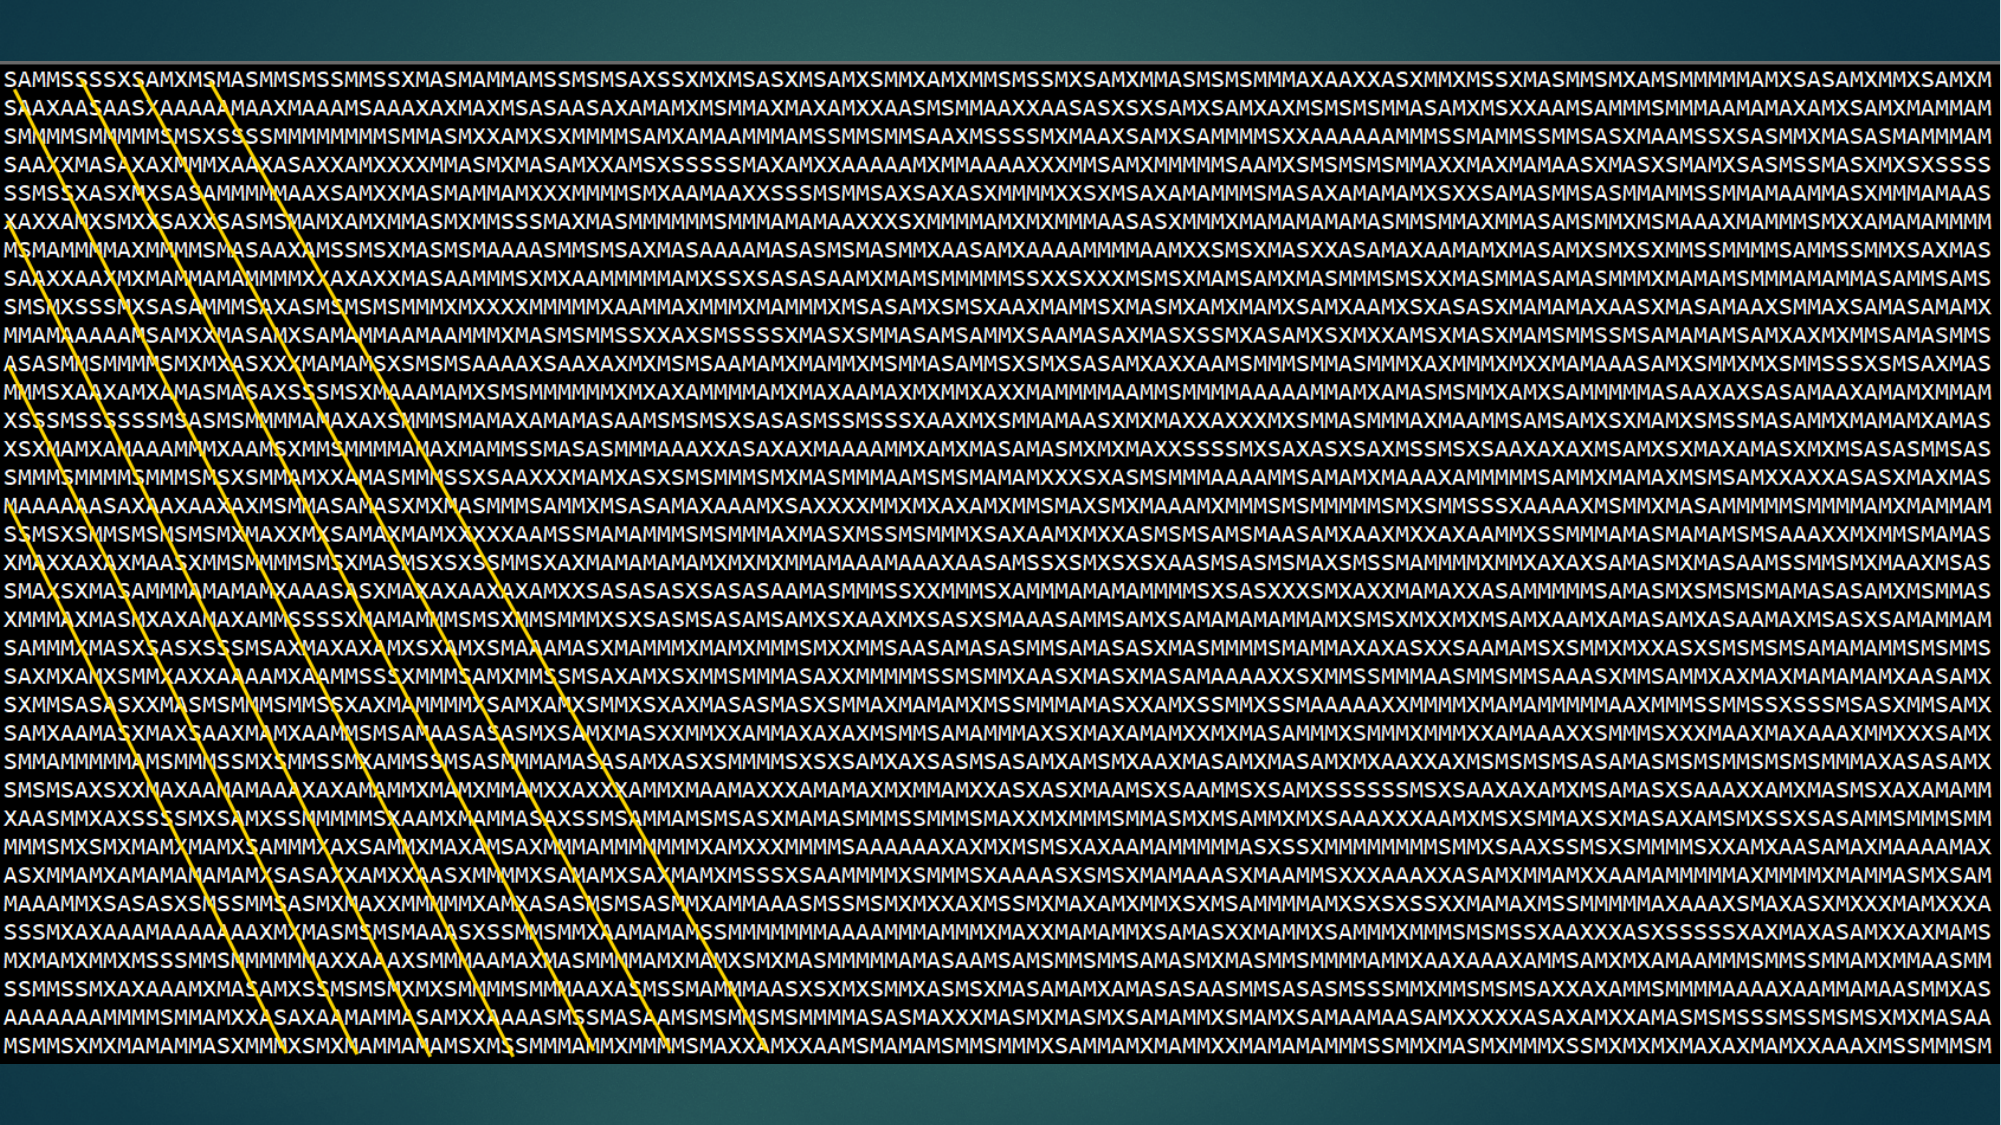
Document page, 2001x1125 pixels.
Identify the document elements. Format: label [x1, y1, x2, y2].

picture [0, 61, 2000, 1064]
